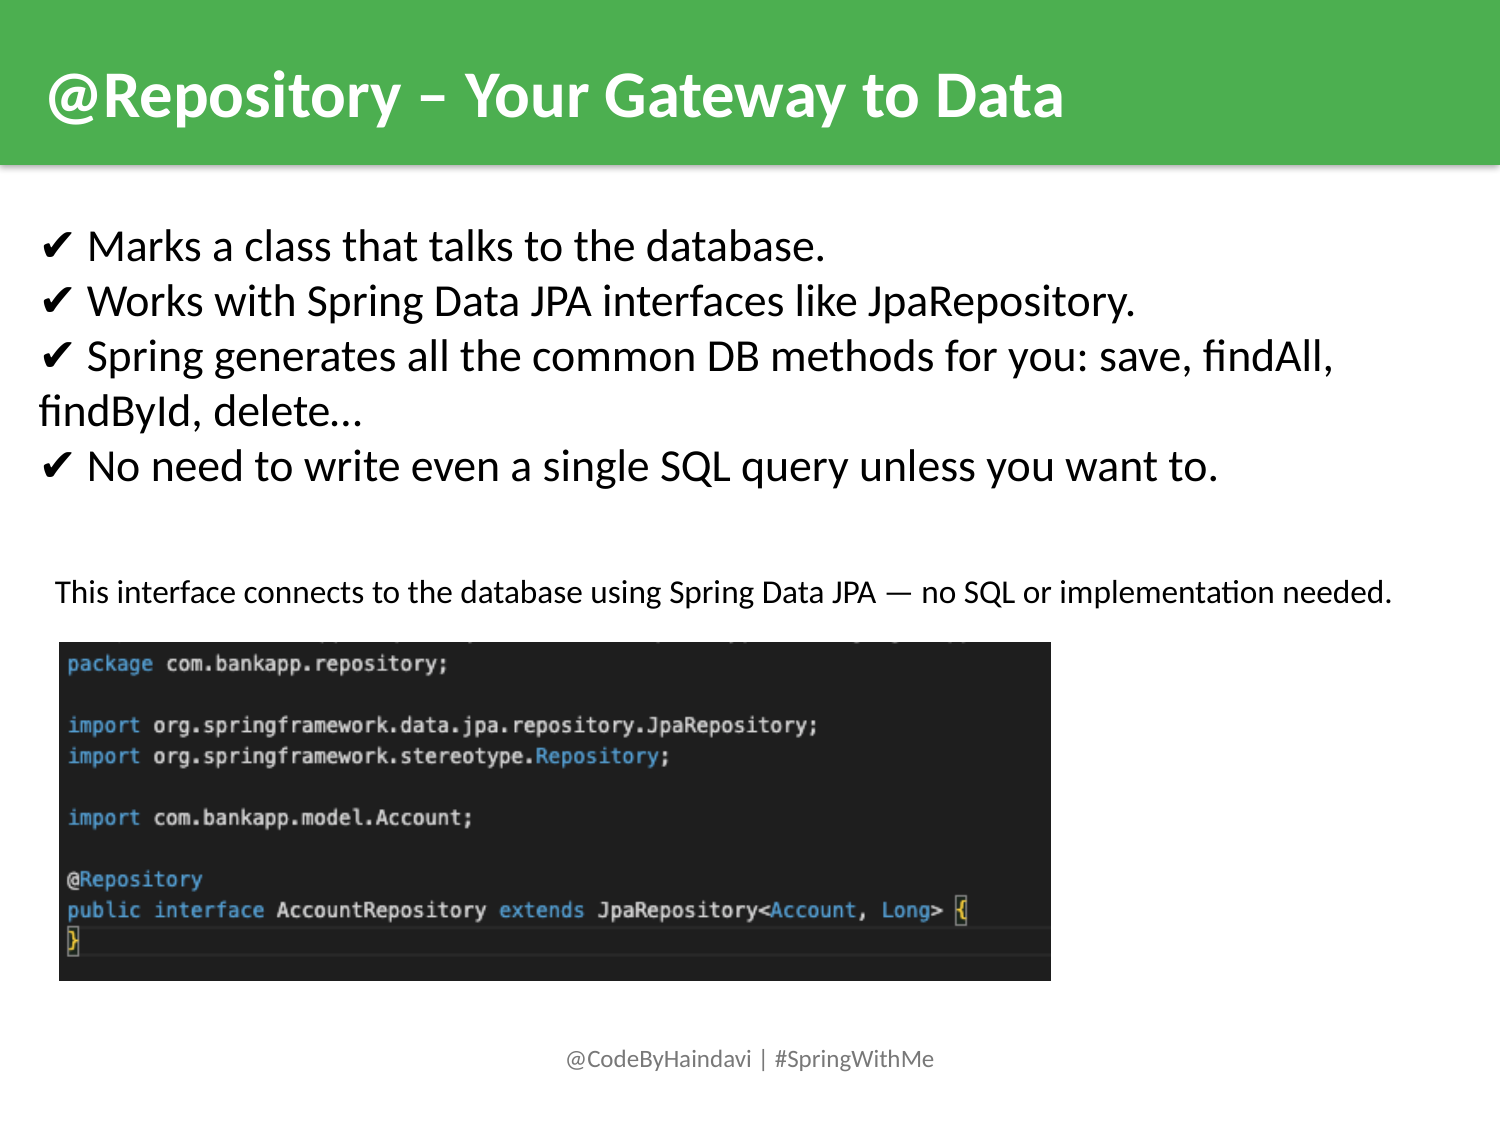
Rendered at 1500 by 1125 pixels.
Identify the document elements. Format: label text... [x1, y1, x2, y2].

text_box This interface connects to the database using Spring Data JPA — no SQL or implementation needed. [39, 563, 1418, 618]
text_box @Repository – Your Gateway to Data [28, 43, 1082, 139]
text_box @CodeByHaindavi | #SpringWithMe [549, 1035, 950, 1080]
text_box ✔️ Marks a class that talks to the database. ✔️ Works with Spring Data JPA interfaces like JpaRepository. ✔️ Spring generates all the common DB methods for you: save, findAll, findById, delete… ✔️ No need to write even a single SQL query unless you want to. [23, 208, 1416, 499]
text_box [0, 0, 1500, 166]
picture [58, 642, 1051, 981]
